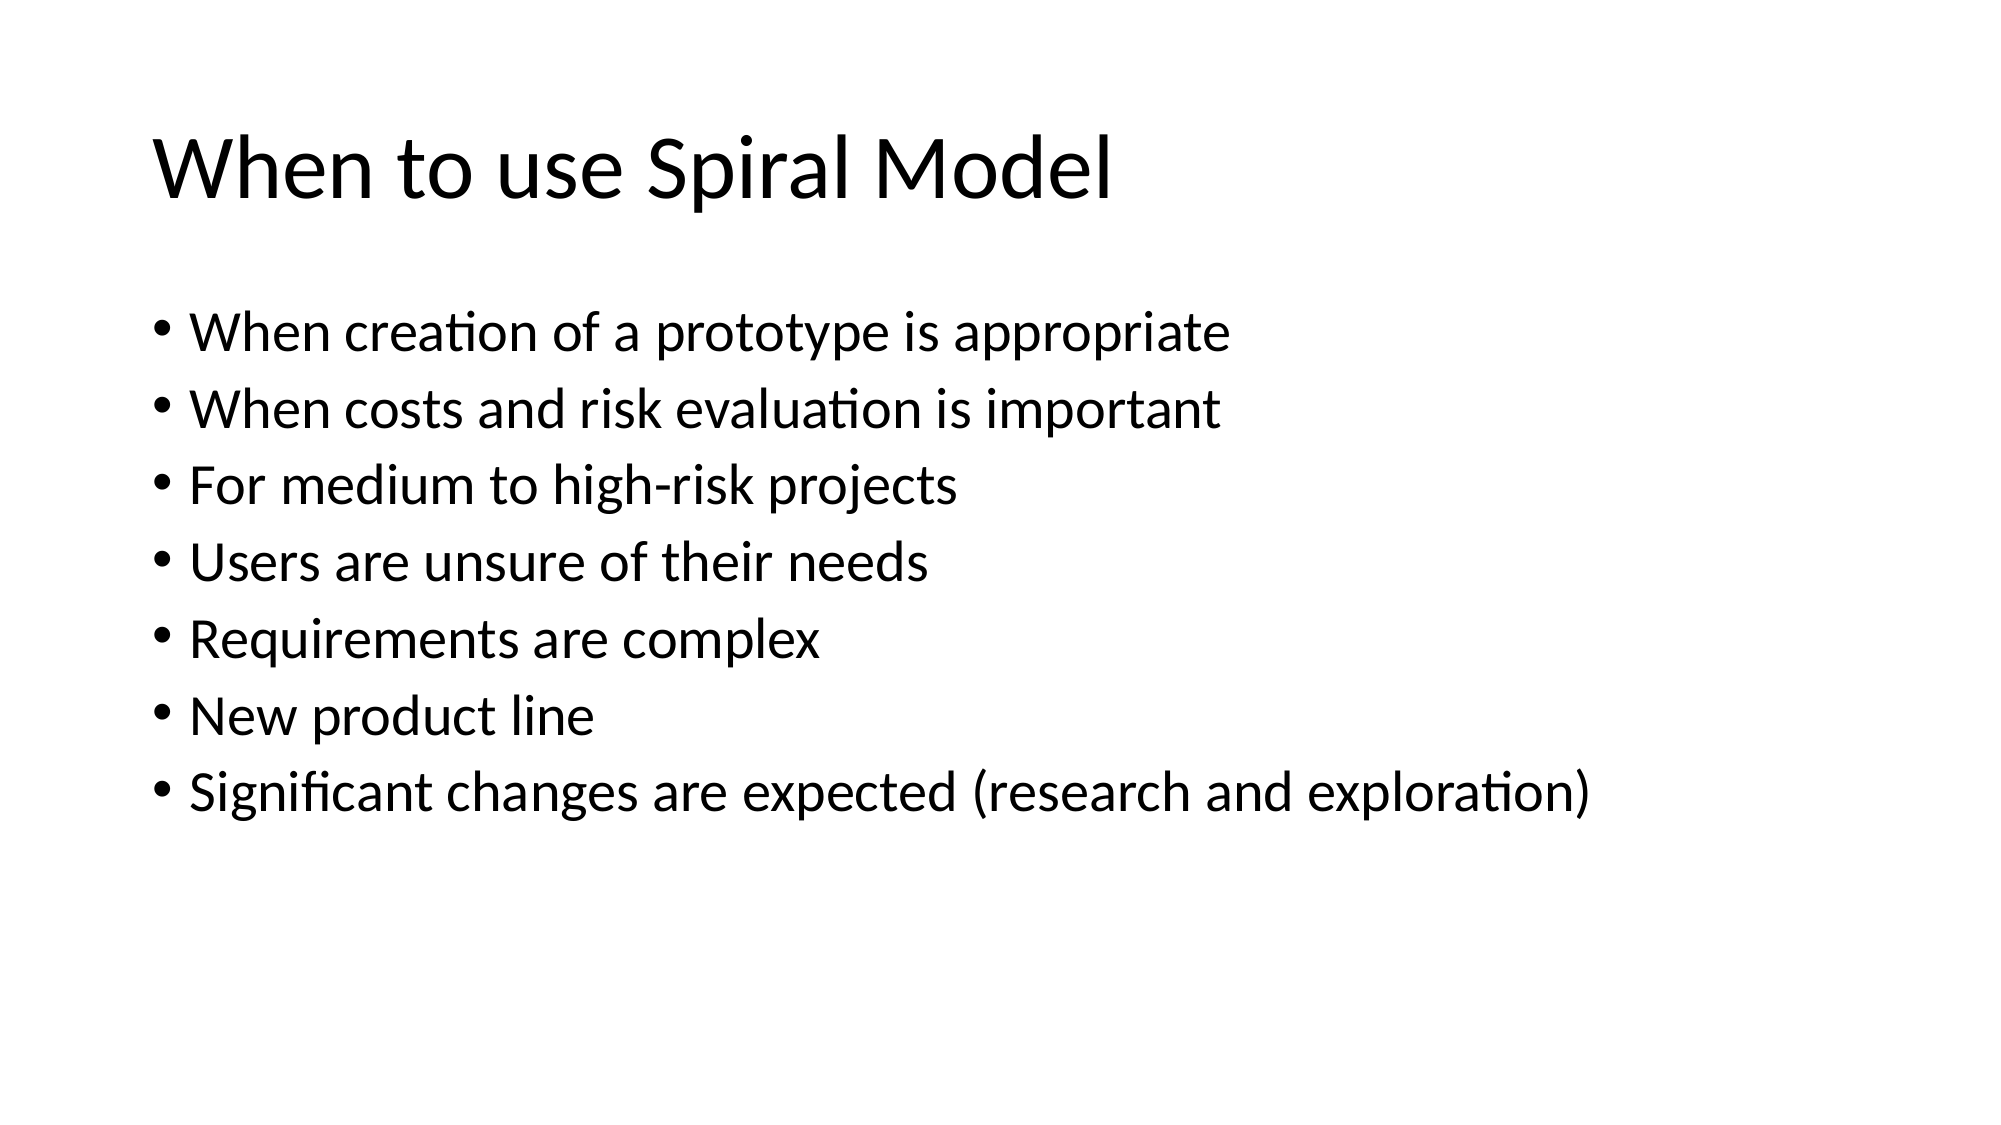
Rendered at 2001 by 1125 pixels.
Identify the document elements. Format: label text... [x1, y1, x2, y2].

title When to use Spiral Model [137, 59, 1863, 278]
list When creation of a prototype is appropriate When costs and risk evaluation is important For medium to high-risk projects Users are unsure of their needs Requirements are complex New product line Significant changes are expected (research and exploration) [137, 299, 1863, 1014]
